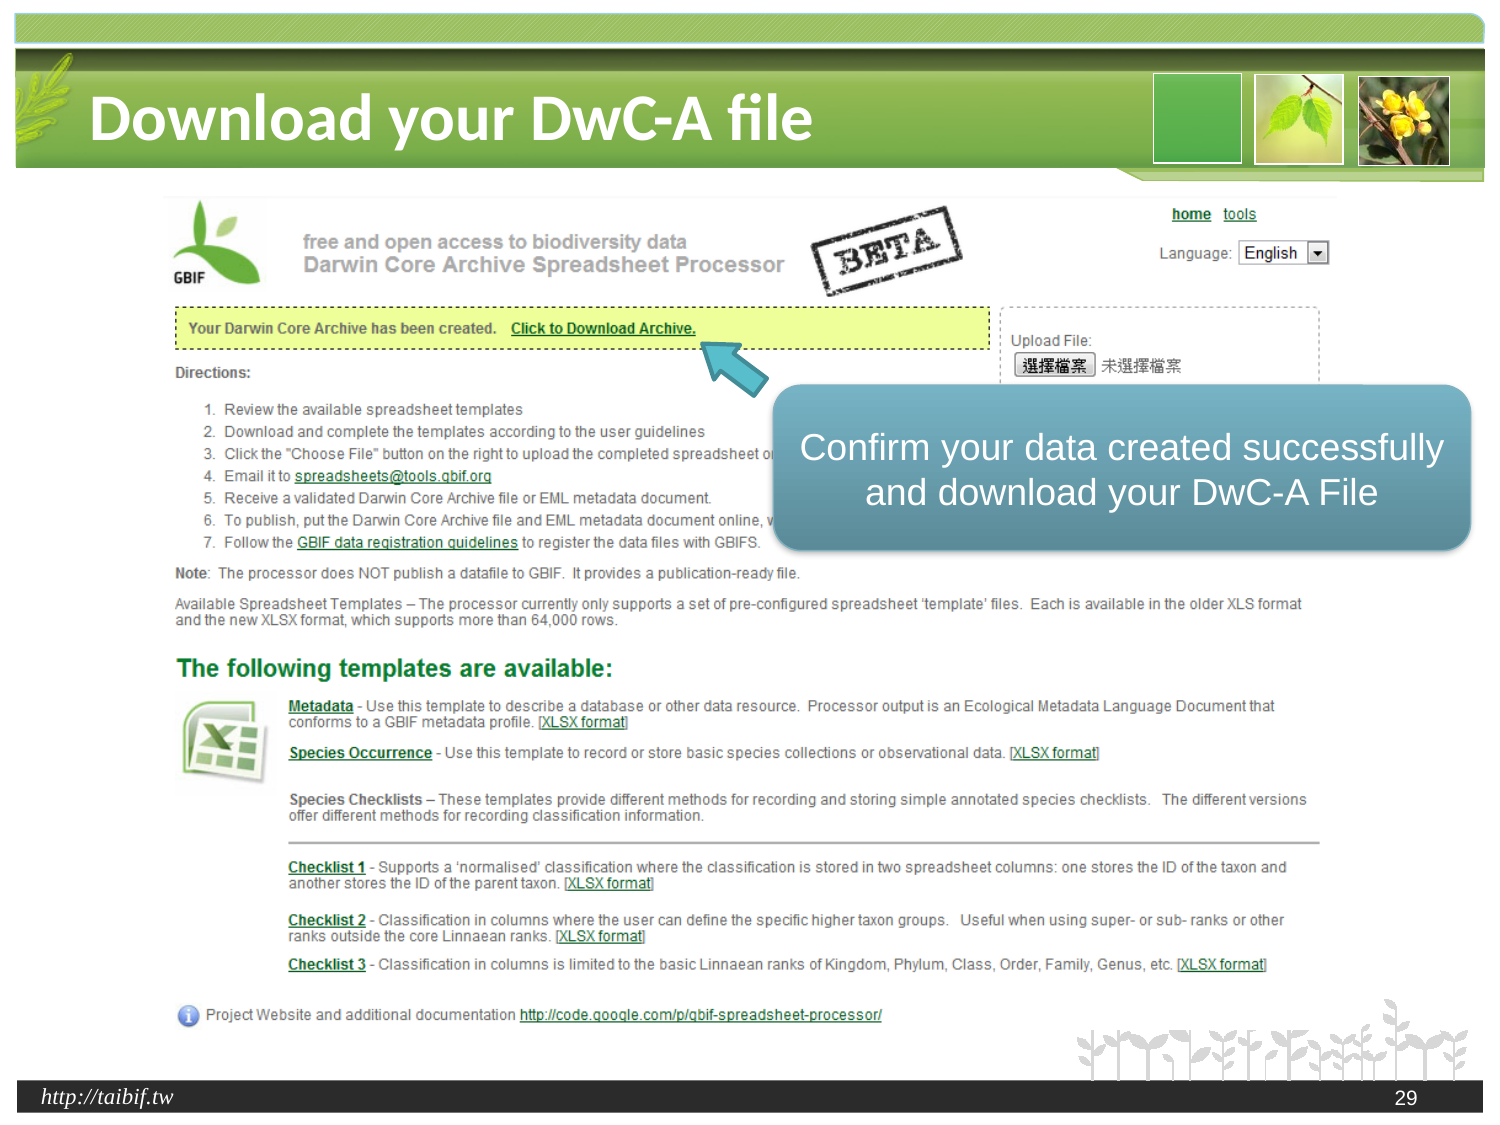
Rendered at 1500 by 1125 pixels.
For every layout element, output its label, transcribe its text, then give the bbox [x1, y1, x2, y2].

text_box Confirm your data created successfully and download your DwC-A File [1340, 384, 1472, 552]
picture [16, 49, 1485, 168]
title Download your DwC-A file [75, 66, 1138, 168]
slide_number 29 [1167, 1077, 1433, 1125]
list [163, 196, 1337, 1030]
